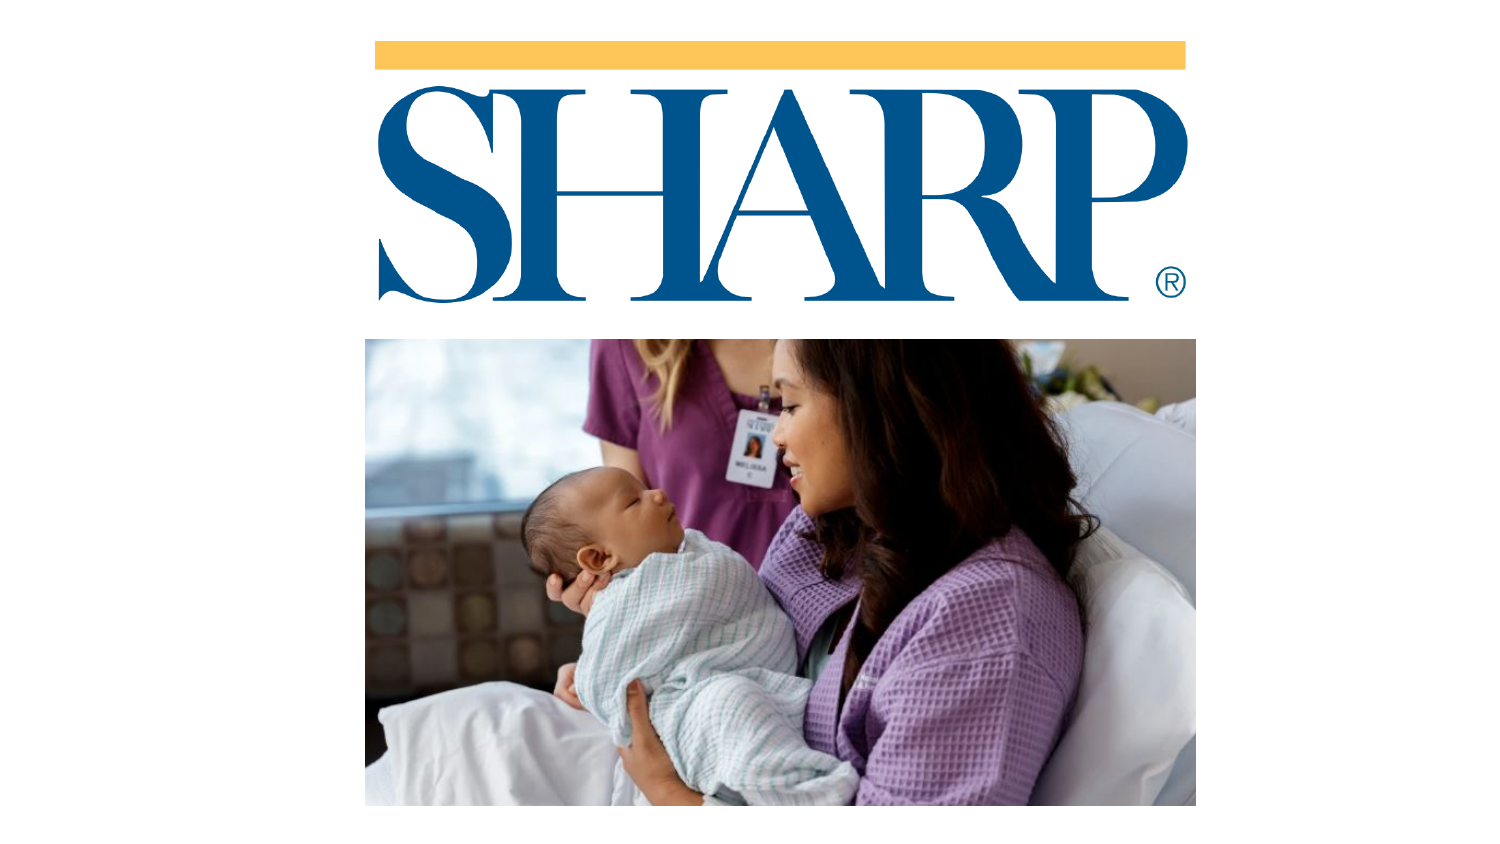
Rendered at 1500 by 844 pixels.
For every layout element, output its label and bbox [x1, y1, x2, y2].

picture [371, 38, 1190, 306]
picture [365, 339, 1197, 806]
